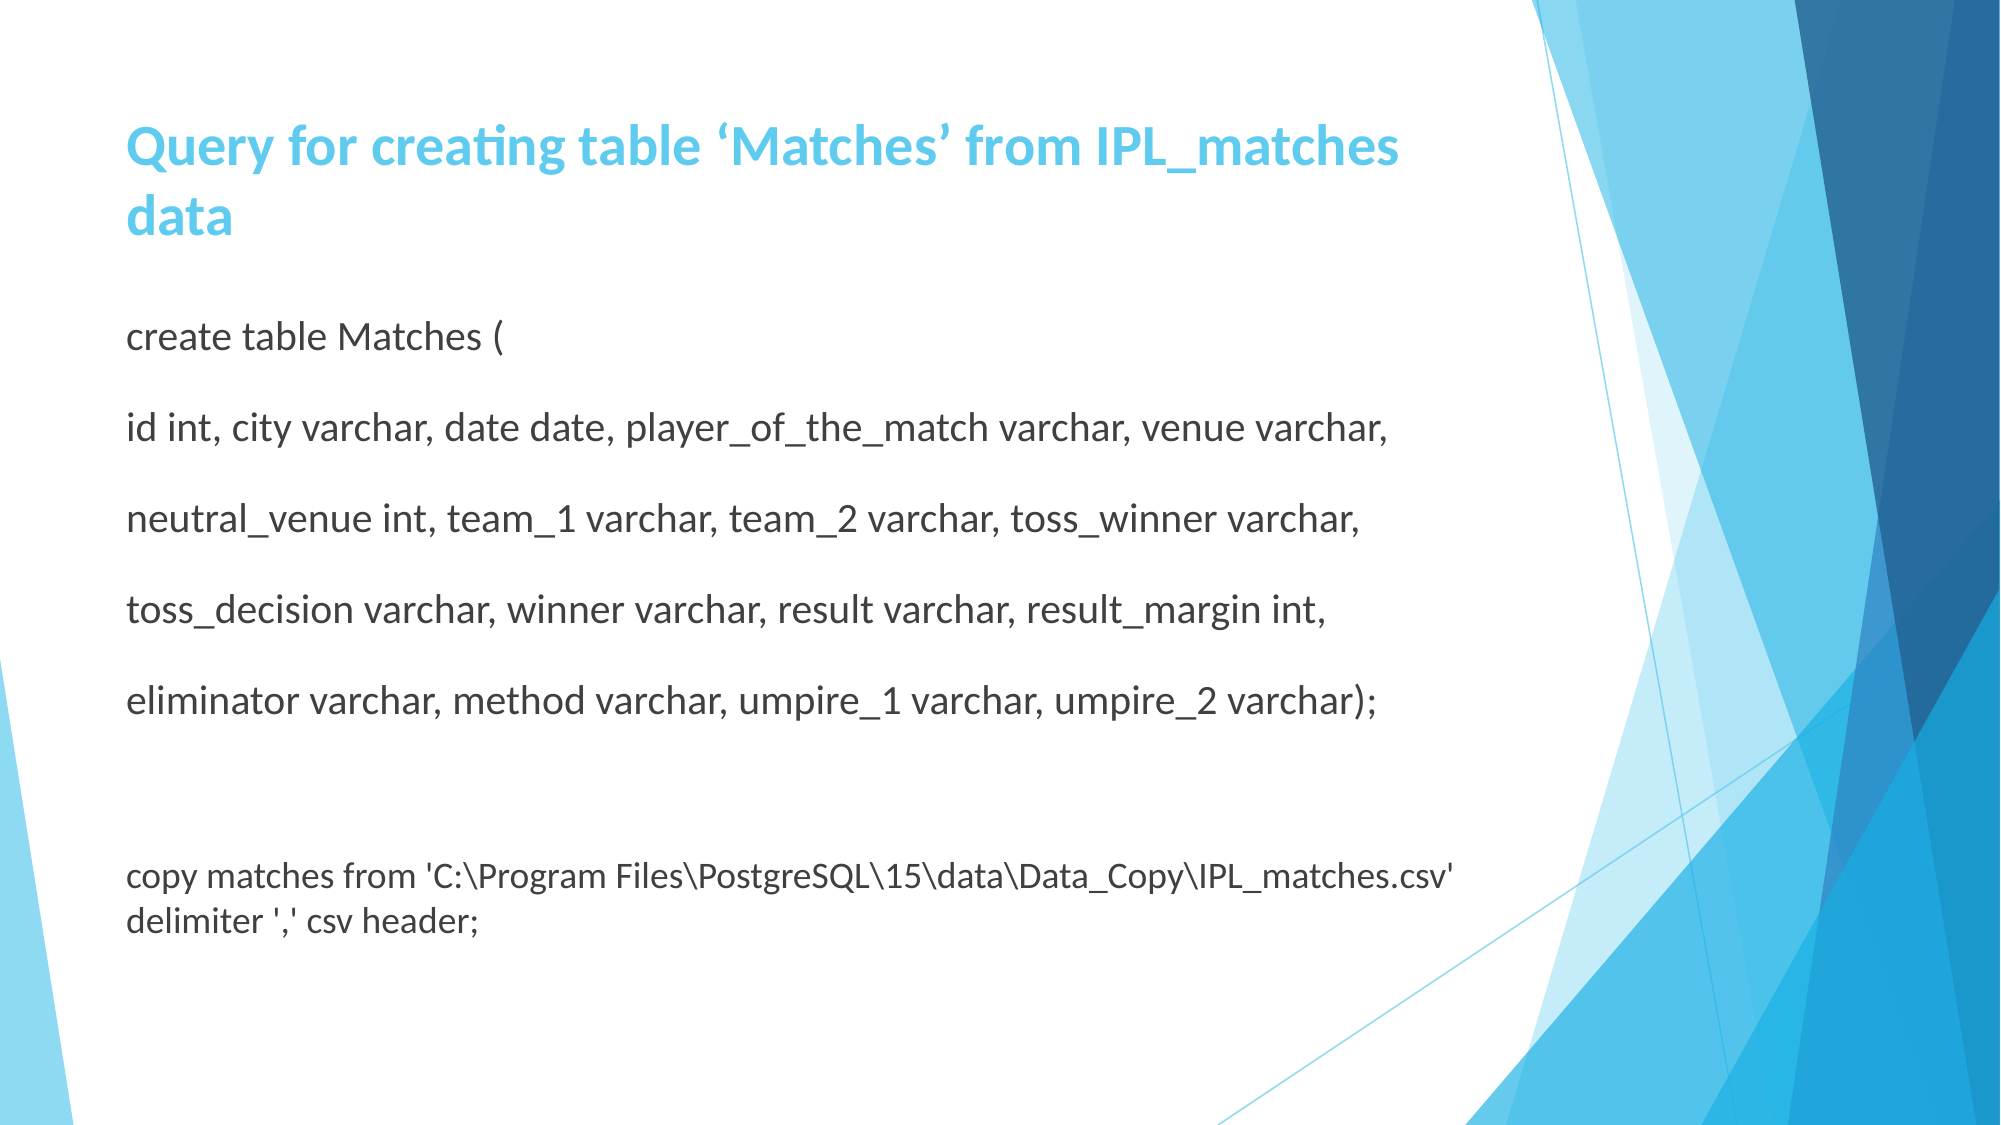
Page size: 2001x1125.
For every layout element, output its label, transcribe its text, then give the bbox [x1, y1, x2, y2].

title Query for creating table ‘Matches’ from IPL_matches data [111, 99, 1522, 245]
list create table Matches ( id int, city varchar, date date, player_of_the_match varchar, venue varchar, neutral_venue int, team_1 varchar, team_2 varchar, toss_winner varchar, toss_decision varchar, winner varchar, result varchar, result_margin int, eliminator varchar, method varchar, umpire_1 varchar, umpire_2 varchar); copy matches from 'C:\Program Files\PostgreSQL\15\data\Data_Copy\IPL_matches.csv' delimiter ',' csv header; [111, 297, 1522, 1040]
